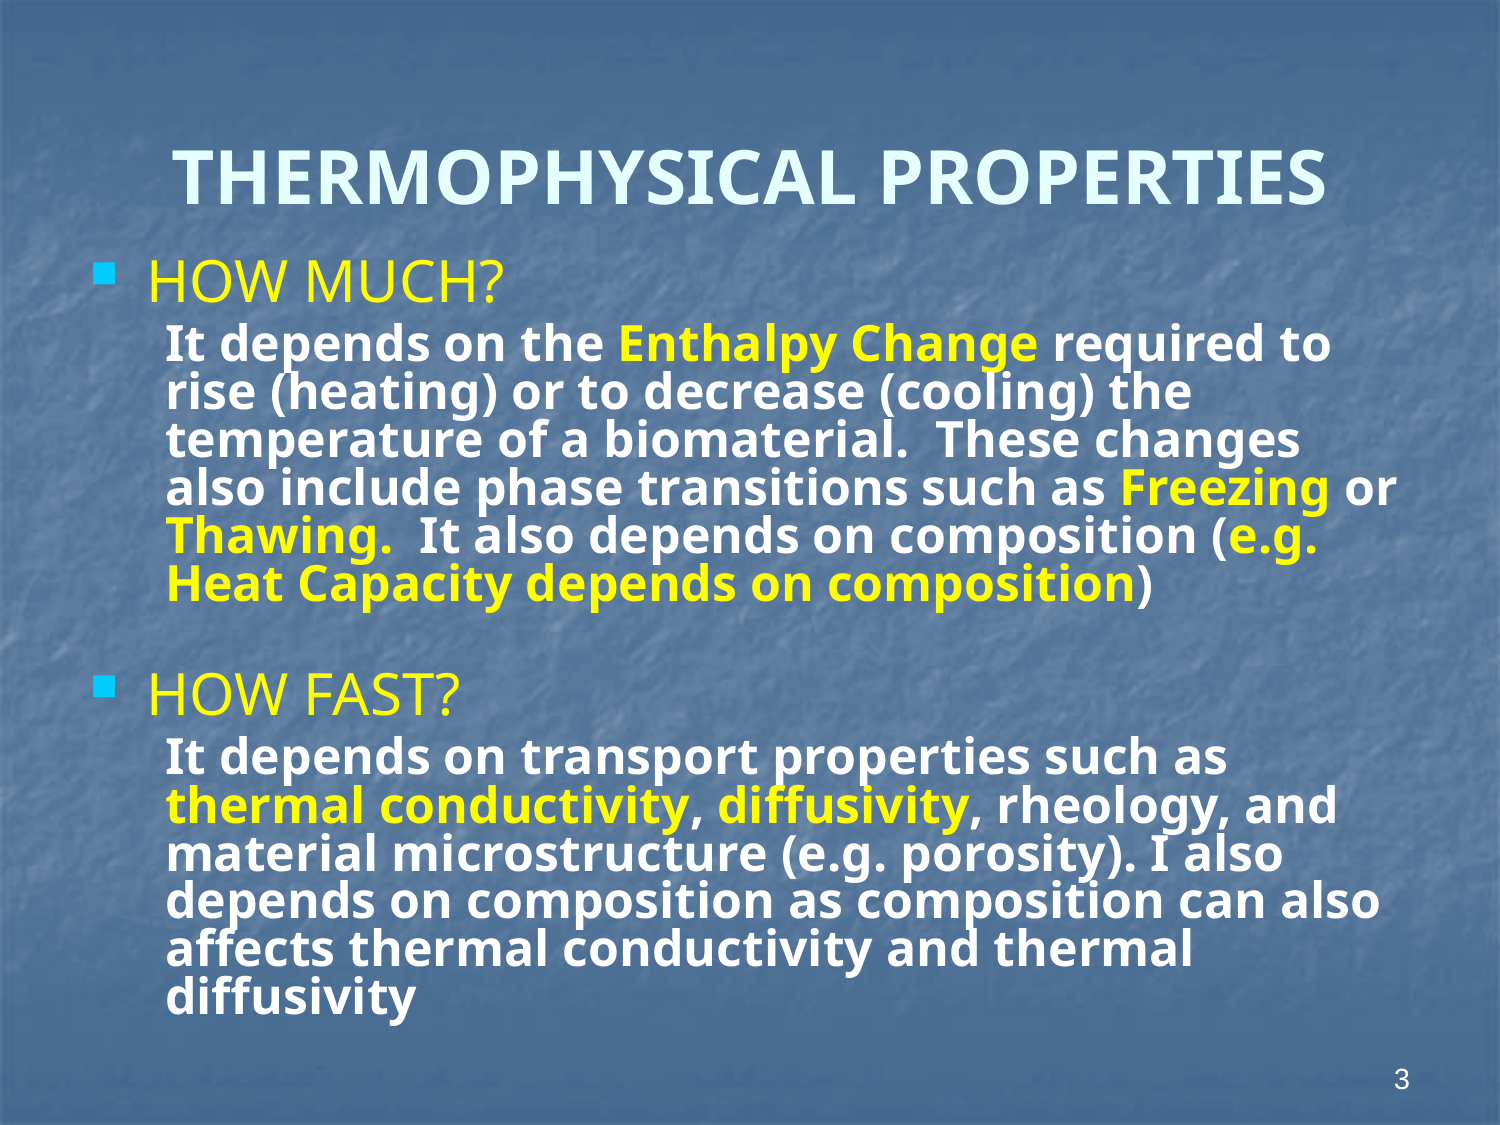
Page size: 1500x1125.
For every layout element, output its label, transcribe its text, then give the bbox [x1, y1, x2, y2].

title THERMOPHYSICAL PROPERTIES [74, 62, 1426, 249]
slide_number 3 [1074, 1024, 1426, 1103]
list HOW MUCH? It depends on the Enthalpy Change required to rise (heating) or to decrease (cooling) the temperature of a biomaterial. These changes also include phase transitions such as Freezing or Thawing. It also depends on composition (e.g. Heat Capacity depends on composition) HOW FAST? It depends on transport properties such as thermal conductivity, diffusivity, rheology, and material microstructure (e.g. porosity). I also depends on composition as composition can also affects thermal conductivity and thermal diffusivity [74, 249, 1426, 926]
